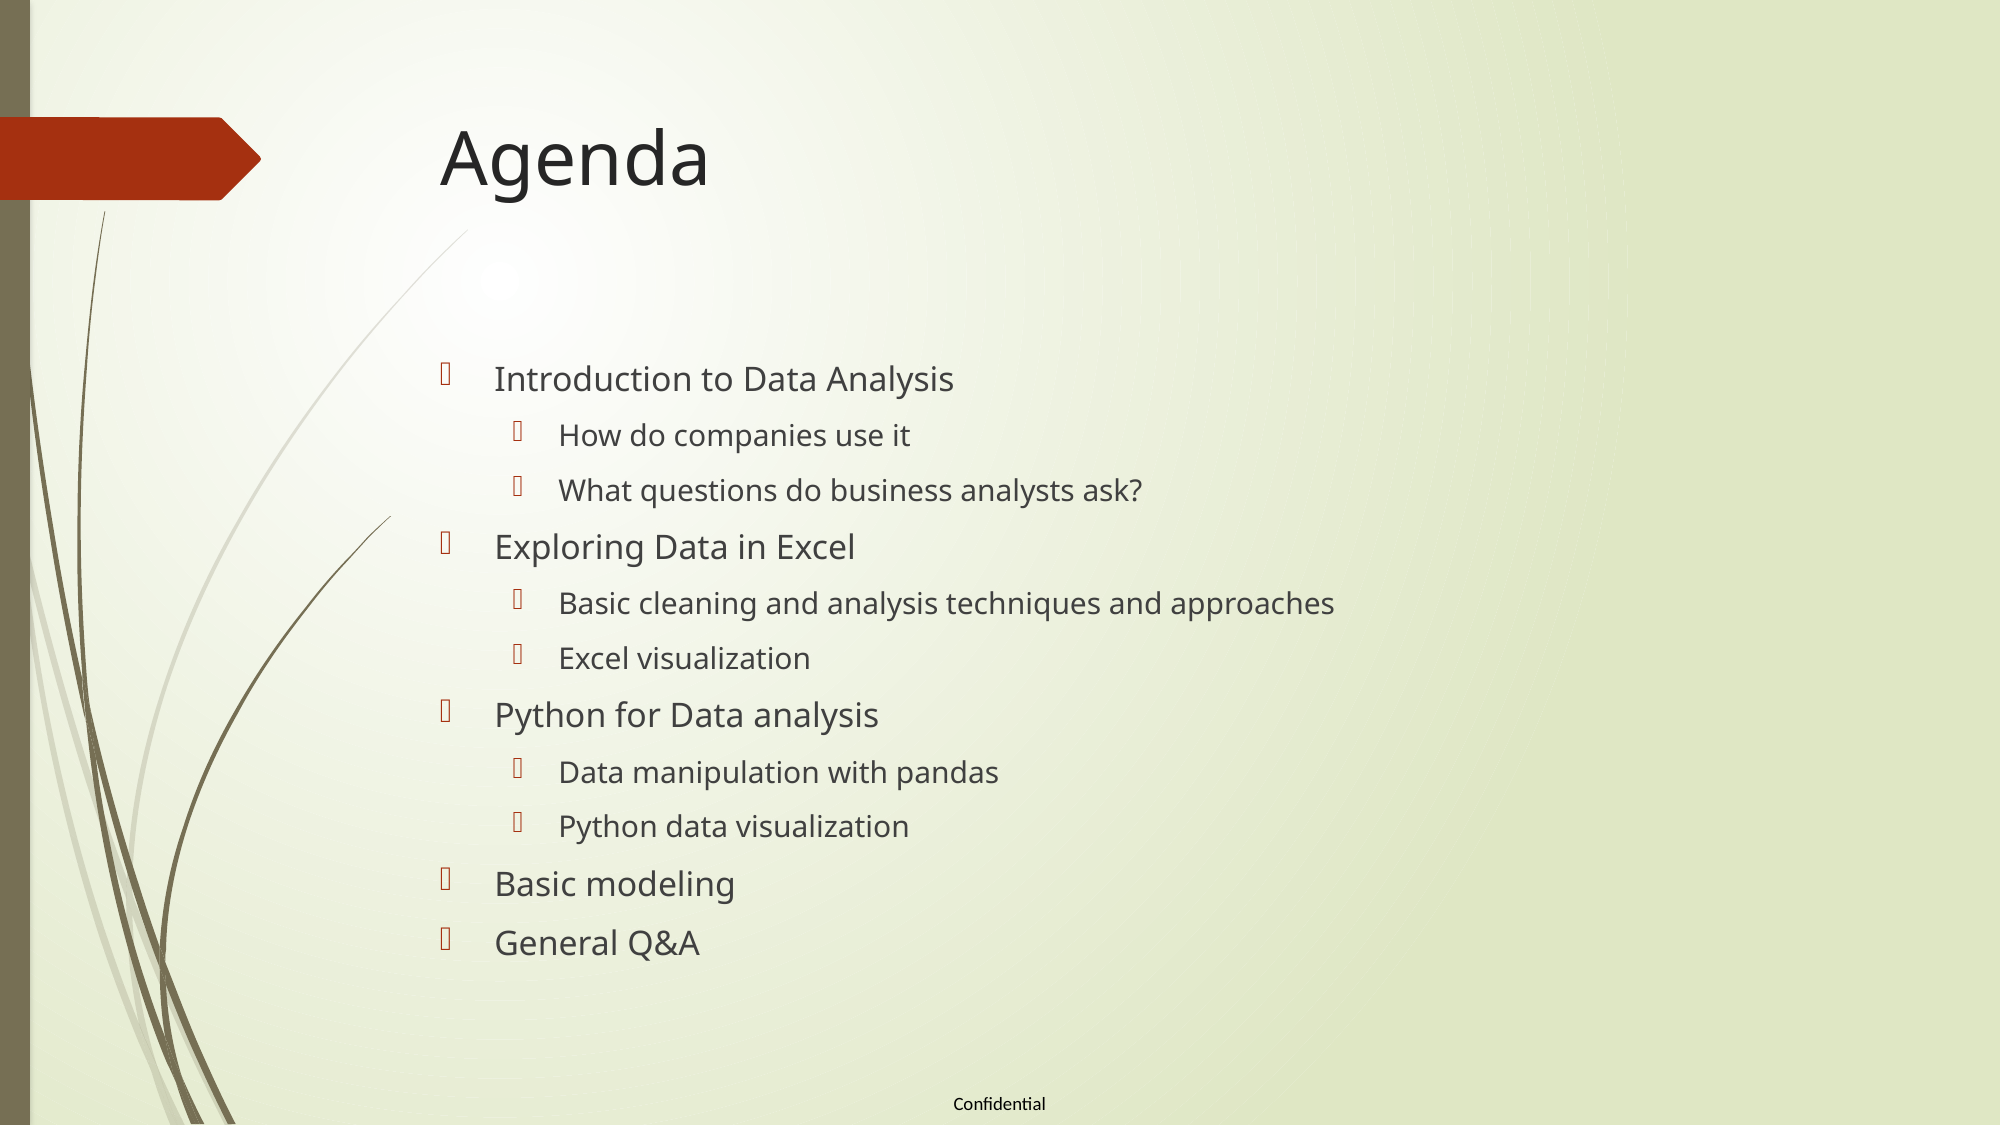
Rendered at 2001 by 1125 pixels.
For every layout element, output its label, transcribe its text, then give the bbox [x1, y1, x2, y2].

title Agenda [425, 102, 1888, 313]
list Introduction to Data Analysis How do companies use it What questions do business analysts ask? Exploring Data in Excel Basic cleaning and analysis techniques and approaches Excel visualization Python for Data analysis Data manipulation with pandas Python data visualization Basic modeling General Q&A [424, 350, 1888, 970]
